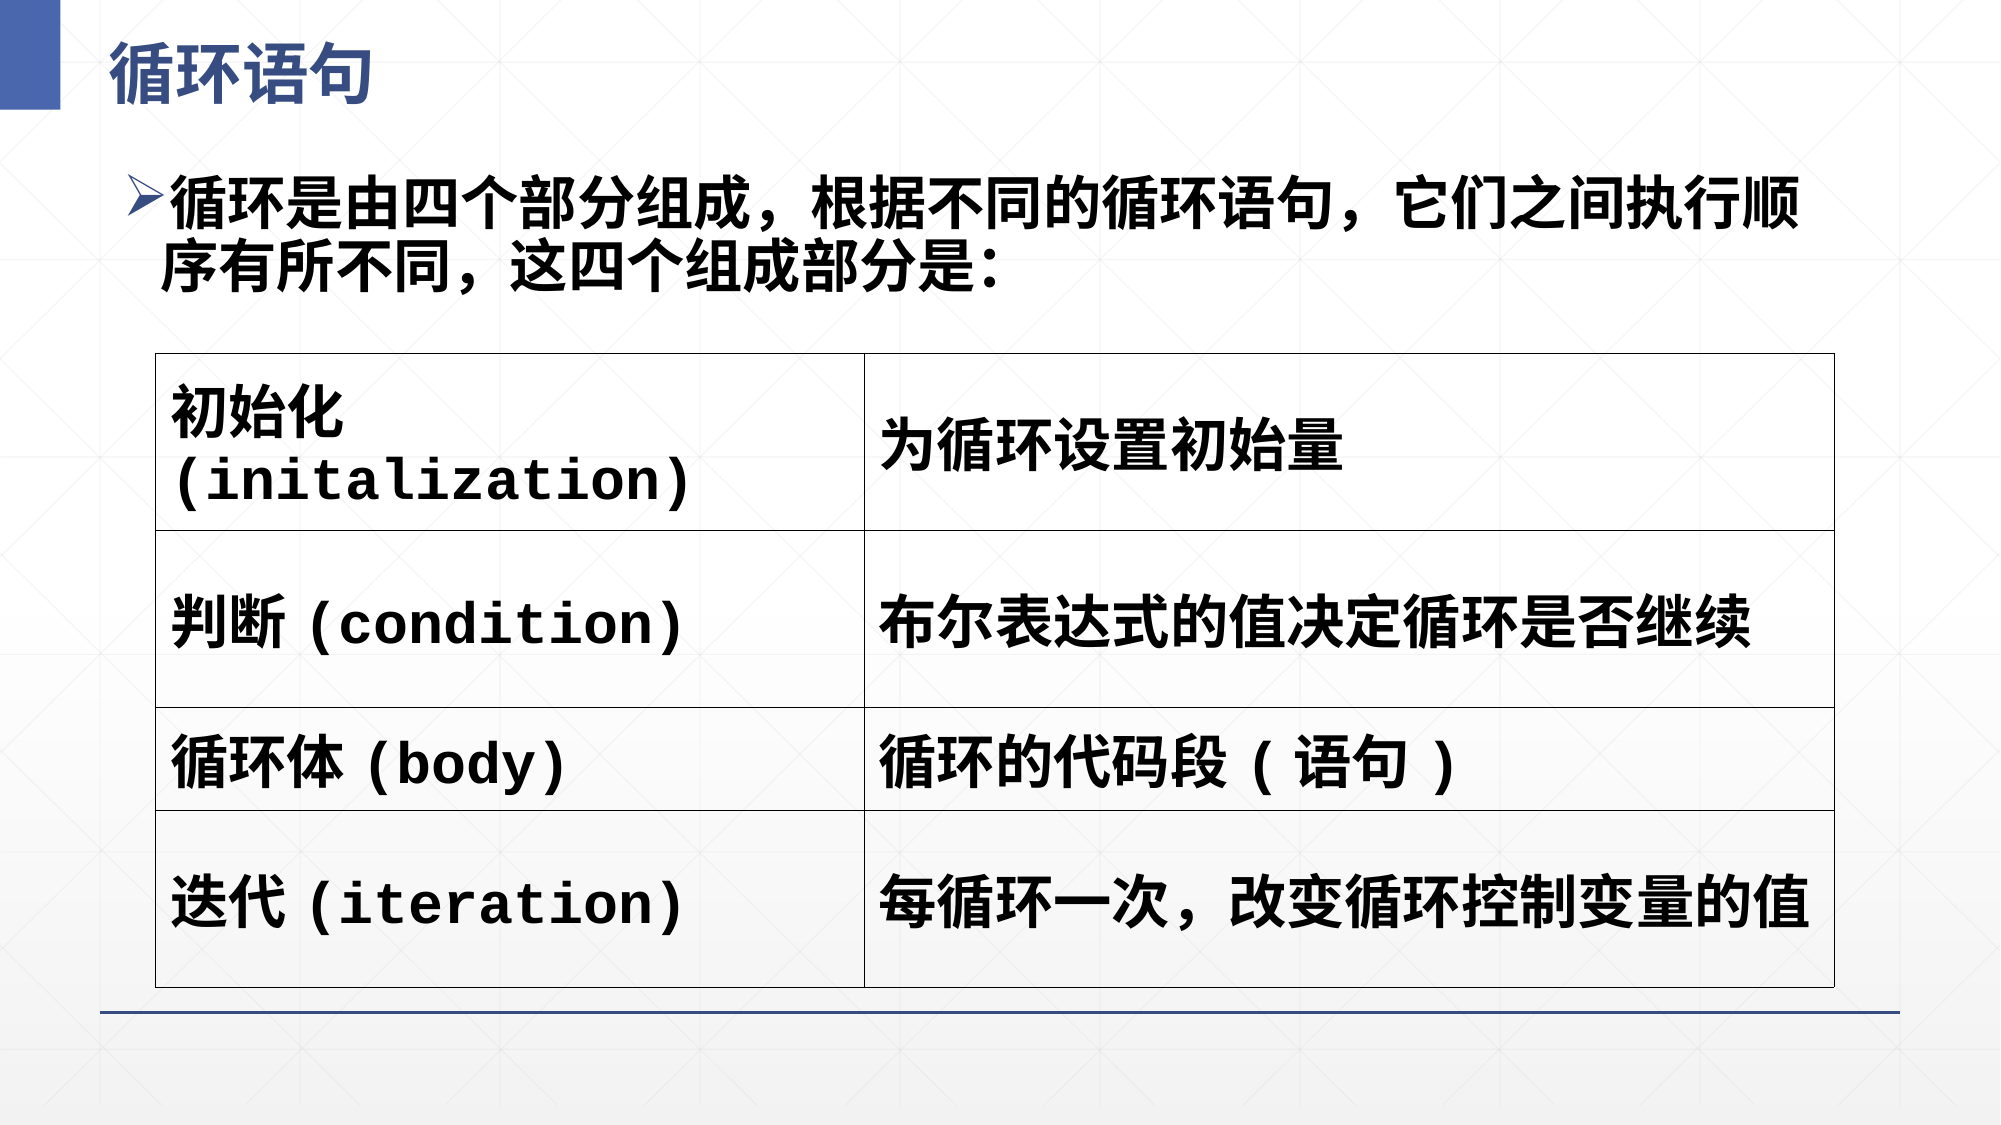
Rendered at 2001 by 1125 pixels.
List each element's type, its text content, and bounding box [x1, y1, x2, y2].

table_cell 每循环一次，改变循环控制变量的值 [865, 811, 1834, 987]
table_cell 布尔表达式的值决定循环是否继续 [865, 531, 1834, 707]
table_cell 循环的代码段(语句) [865, 708, 1834, 810]
title 循环语句 [93, 0, 948, 110]
table_cell 判断(condition) [156, 531, 864, 707]
table_cell 循环体(body) [156, 708, 864, 810]
list 循环是由四个部分组成，根据不同的循环语句，它们之间执行顺序有所不同，这四个组成部分是： [108, 167, 1870, 996]
table_header 初始化(initalization) [156, 354, 864, 530]
table_cell 迭代(iteration) [156, 811, 864, 987]
table_header 为循环设置初始量 [865, 354, 1834, 530]
